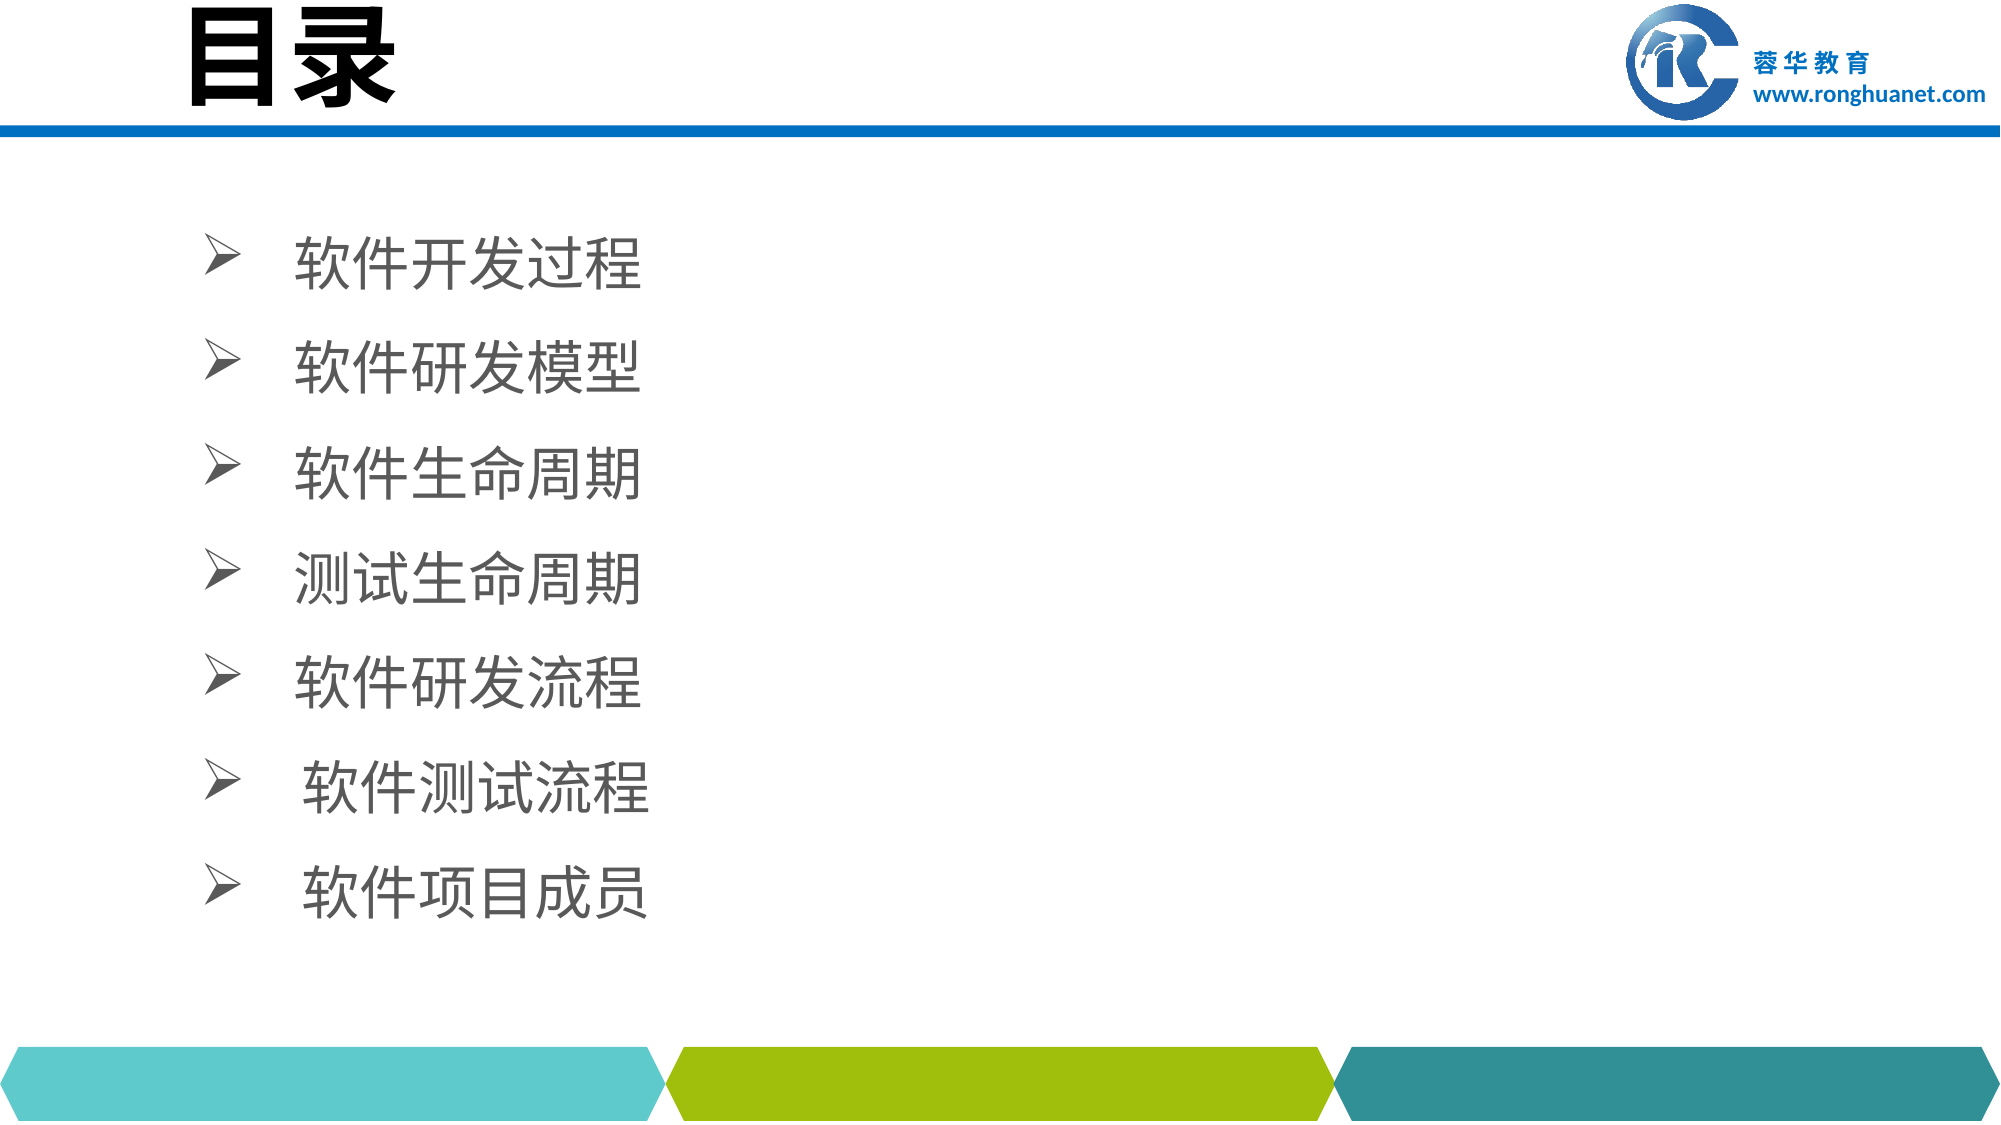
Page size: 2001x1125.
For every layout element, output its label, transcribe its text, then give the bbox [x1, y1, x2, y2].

title 目录 [161, 0, 1730, 106]
picture [1626, 4, 1739, 132]
text_box 软件开发过程 软件研发模型 软件生命周期 测试生命周期 软件研发流程 软件测试流程 软件项目成员 [184, 184, 2000, 1125]
